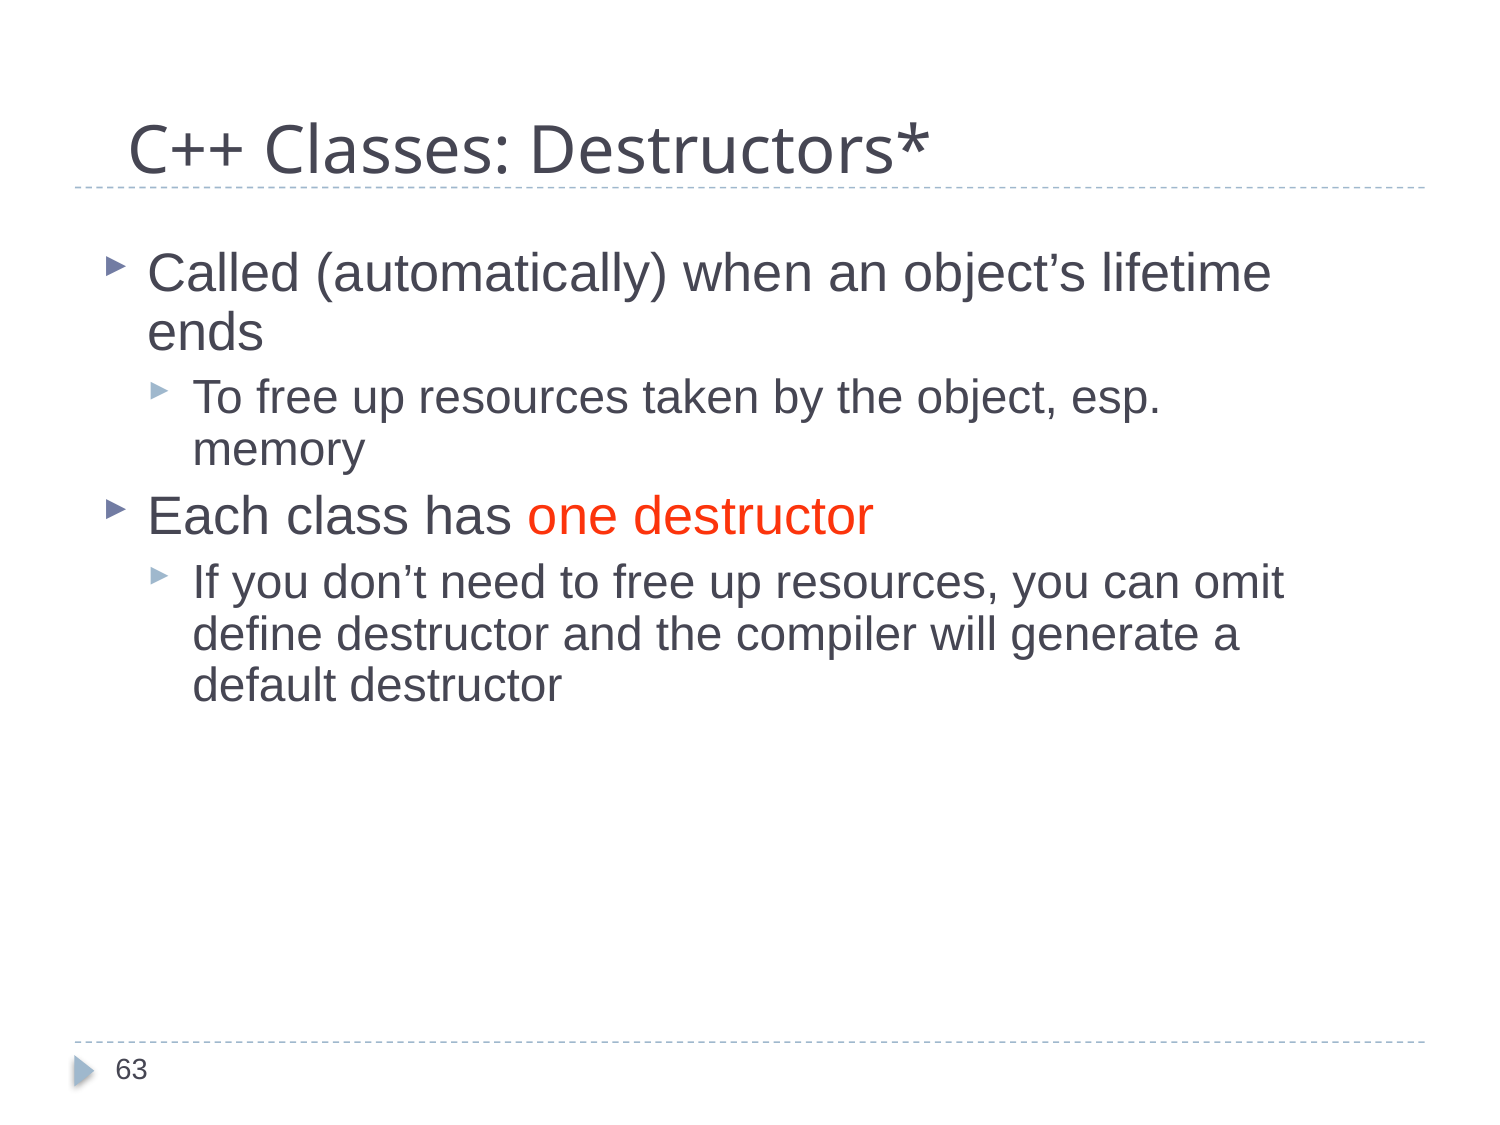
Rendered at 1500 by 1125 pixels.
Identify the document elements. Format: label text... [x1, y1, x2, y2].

list Called (automatically) when an object’s lifetime ends To free up resources taken by the object, esp. memory Each class has one destructor If you don’t need to free up resources, you can omit define destructor and the compiler will generate a default destructor [87, 237, 1363, 900]
title C++ Classes: Destructors* [112, 0, 1312, 195]
slide_number 63 [100, 1042, 426, 1103]
